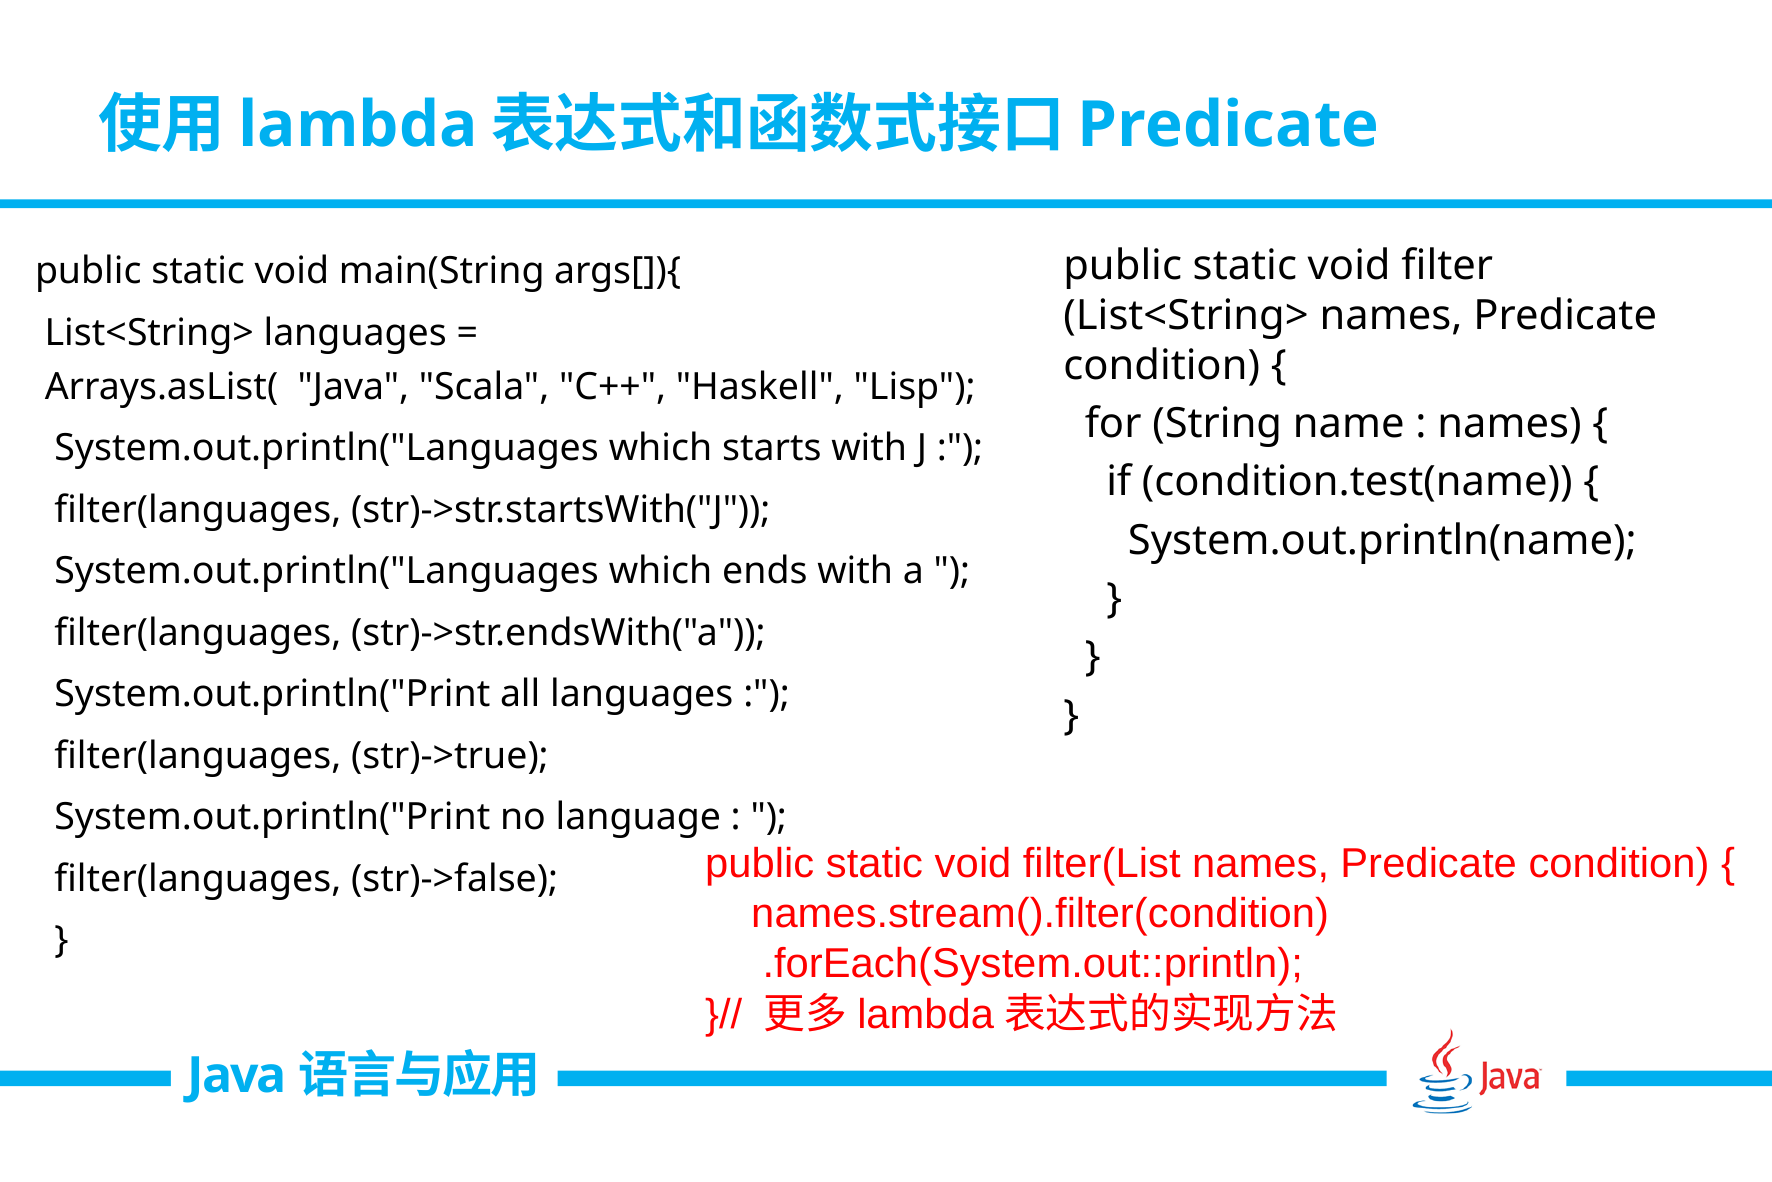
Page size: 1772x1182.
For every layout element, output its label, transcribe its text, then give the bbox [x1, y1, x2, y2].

picture [1386, 1044, 1567, 1117]
list public static void filter (List<String> names, Predicate condition) { for (String name : names) { if (condition.test(name)) { System.out.println(name); } } } [1046, 228, 1755, 828]
title 使用lambda表达式和函数式接口Predicate [80, 73, 1677, 168]
text_box public static void filter(List names, Predicate condition) { names.stream().filter(condition) .forEach(System.out::println); }// 更多lambda表达式的实现方法 [690, 828, 1772, 1044]
list public static void main(String args[]){ List<String> languages = Arrays.asList( "Java", "Scala", "C++", "Haskell", "Lisp"); System.out.println("Languages which starts with J :"); filter(languages, (str)->str.startsWith("J")); System.out.println("Languages which ends with a "); filter(languages, (str)->str.endsWith("a")); System.out.println("Print all languages :"); filter(languages, (str)->true); System.out.println("Print no language : "); filter(languages, (str)->false); } [17, 228, 1046, 1009]
